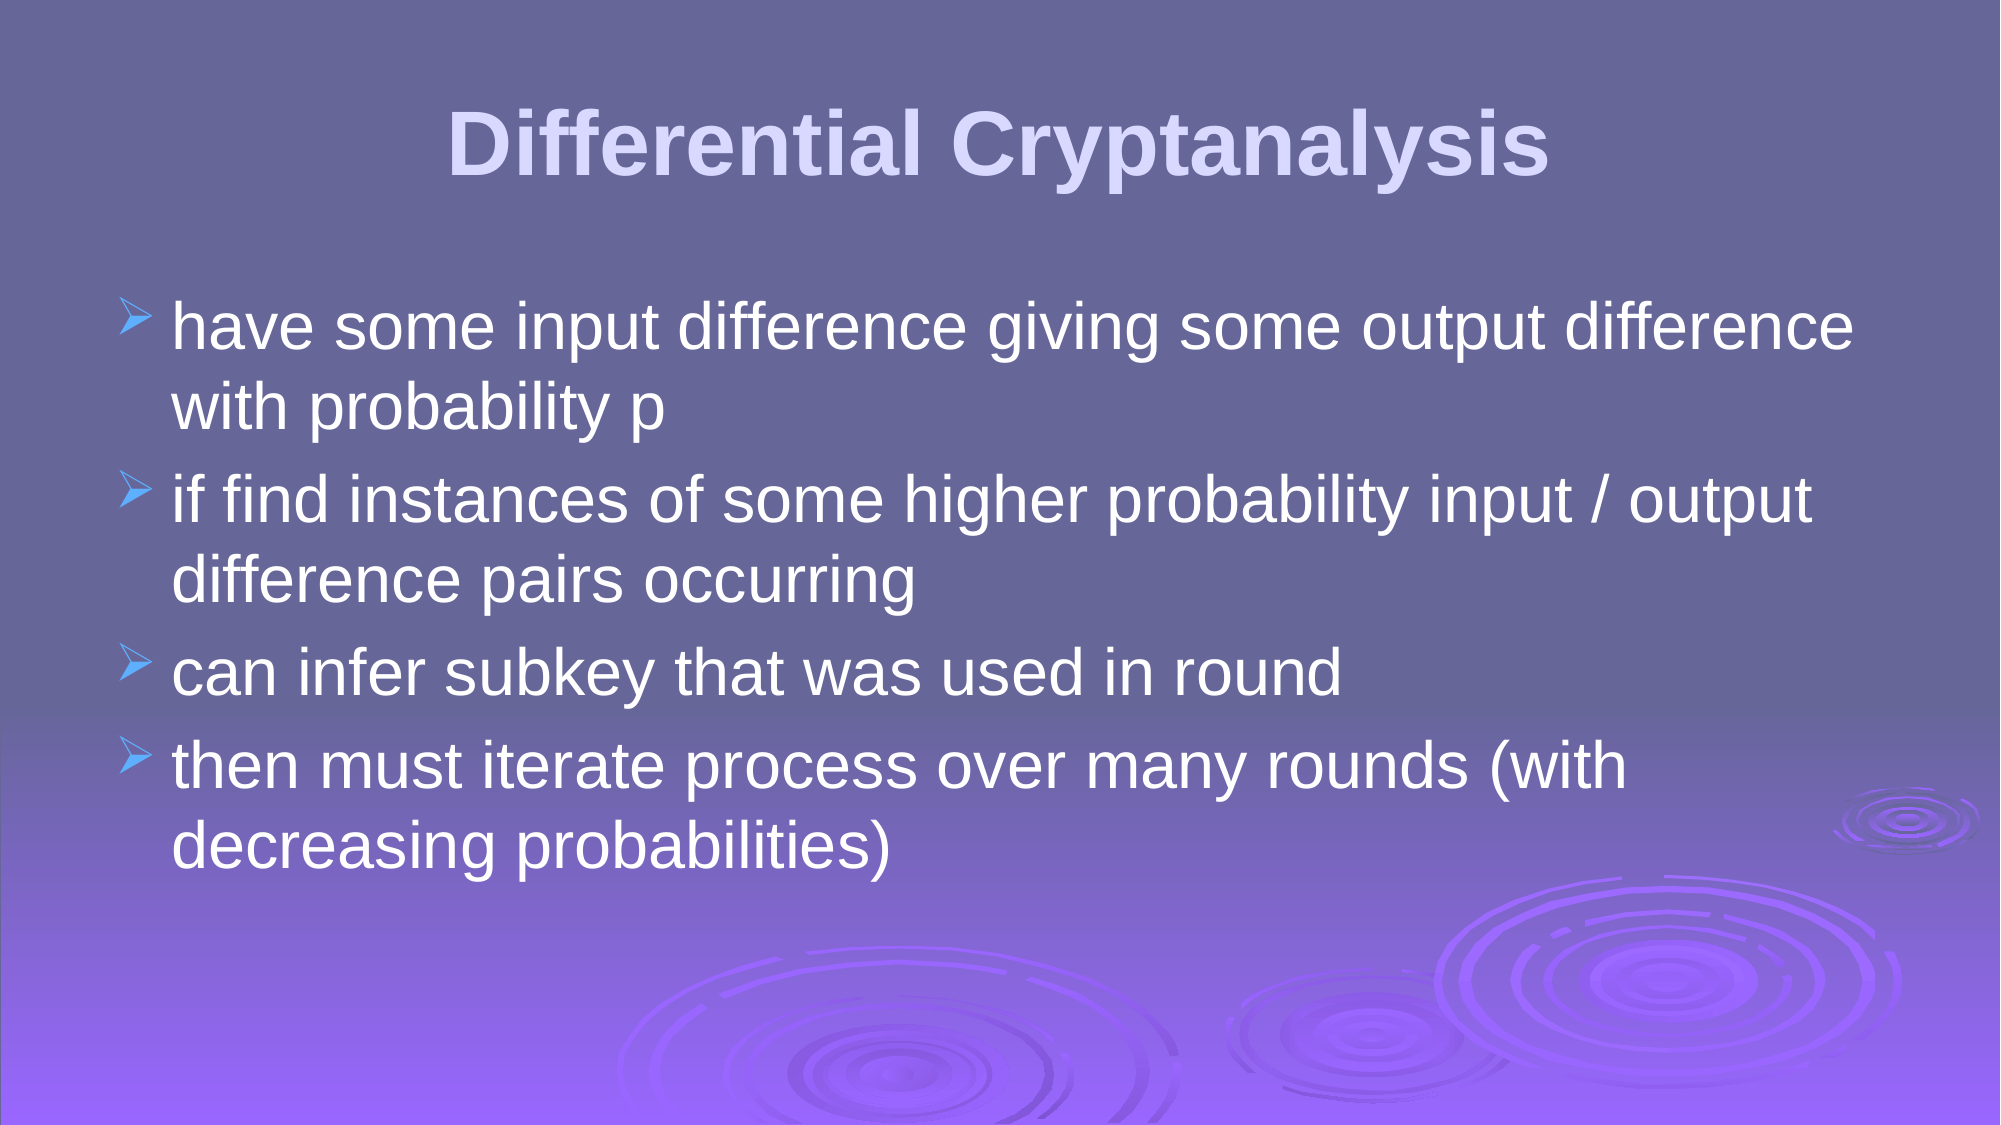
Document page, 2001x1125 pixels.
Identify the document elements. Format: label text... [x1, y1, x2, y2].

list have some input difference giving some output difference with probability p if find instances of some higher probability input / output difference pairs occurring can infer subkey that was used in round then must iterate process over many rounds (with decreasing probabilities) [99, 275, 1900, 1006]
title Differential Cryptanalysis [99, 45, 1900, 233]
